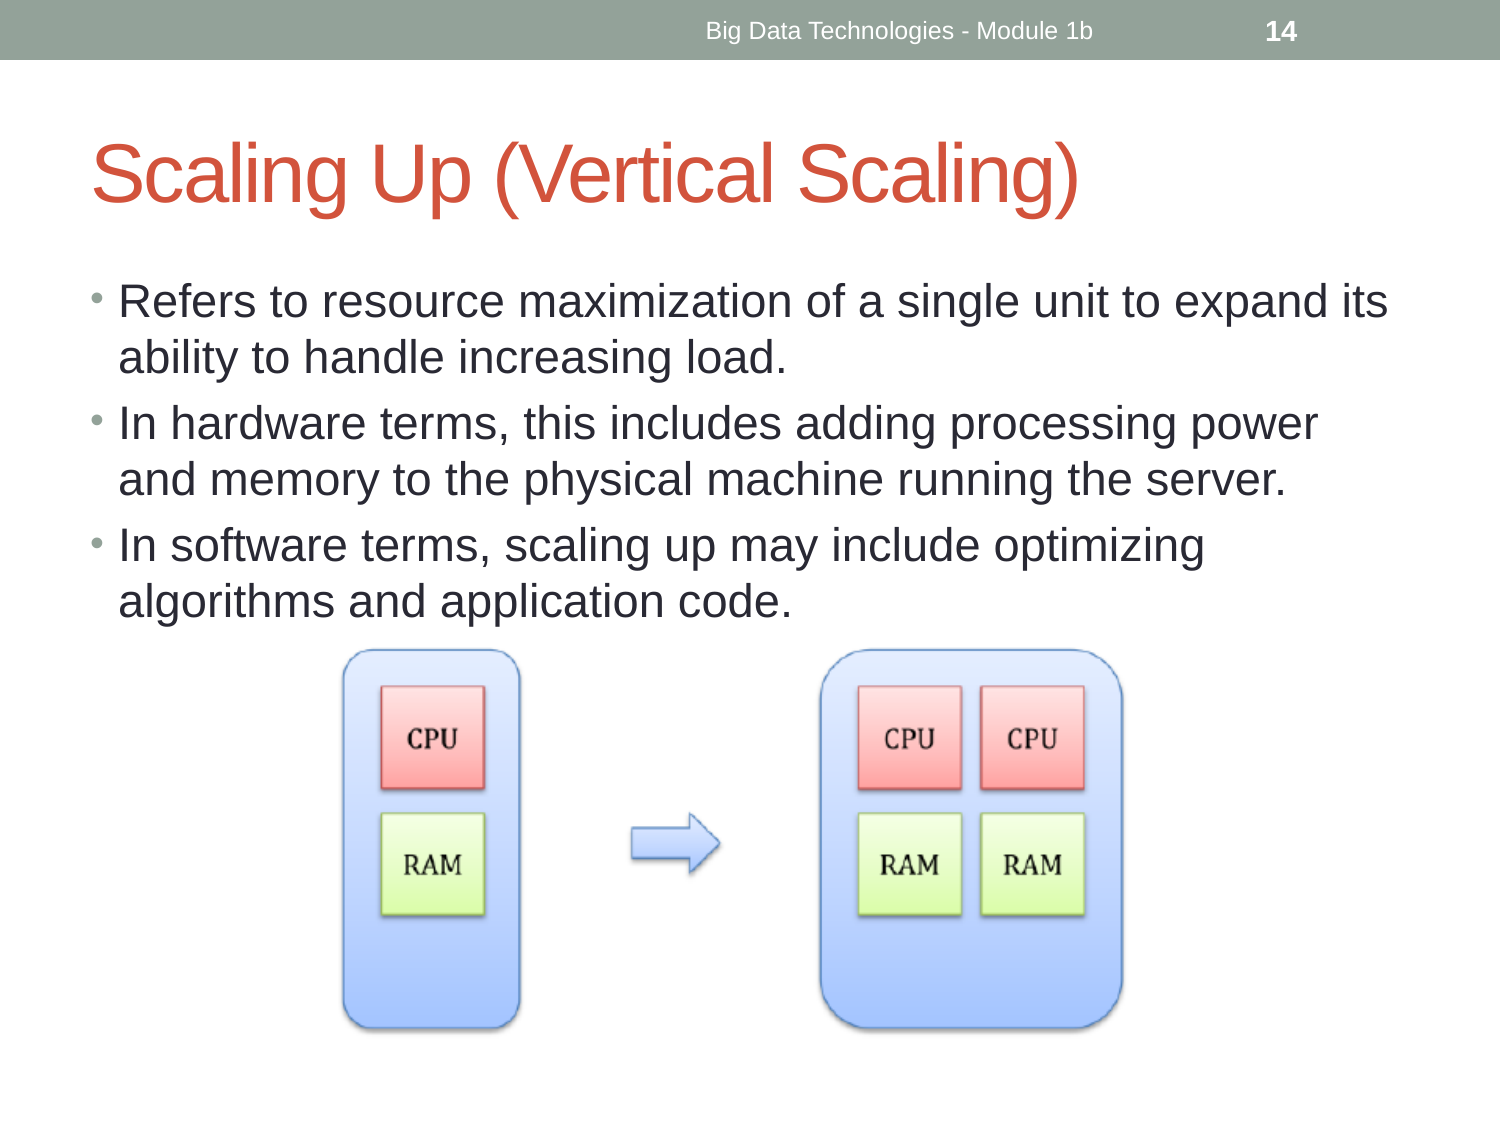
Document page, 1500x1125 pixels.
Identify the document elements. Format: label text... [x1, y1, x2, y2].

title Scaling Up (Vertical Scaling) [75, 87, 1425, 250]
slide_number 14 [1250, 3, 1425, 57]
picture [312, 637, 1160, 1057]
footer Big Data Technologies - Module 1b [562, 3, 1238, 57]
list Refers to resource maximization of a single unit to expand its ability to handle increasing load. In hardware terms, this includes adding processing power and memory to the physical machine running the server. In software terms, scaling up may include optimizing algorithms and application code. [75, 262, 1413, 638]
